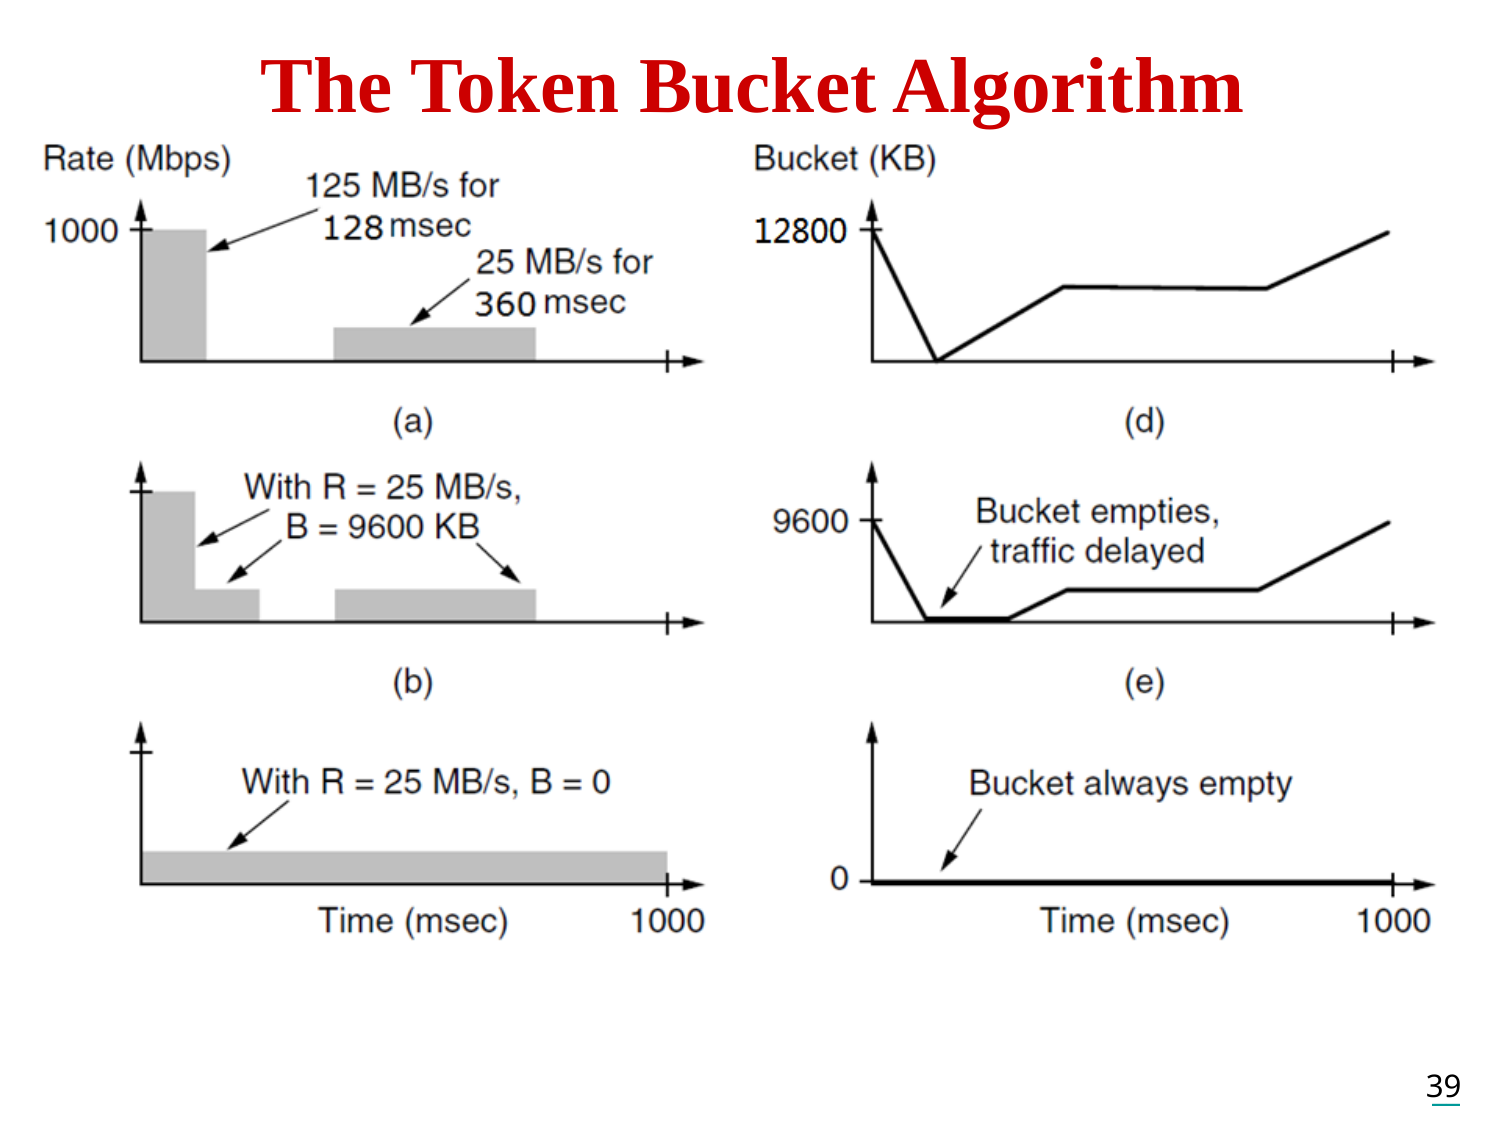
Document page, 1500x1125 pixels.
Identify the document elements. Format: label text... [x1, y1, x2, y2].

picture [38, 136, 1462, 946]
title The Token Bucket Algorithm [100, 26, 1405, 135]
